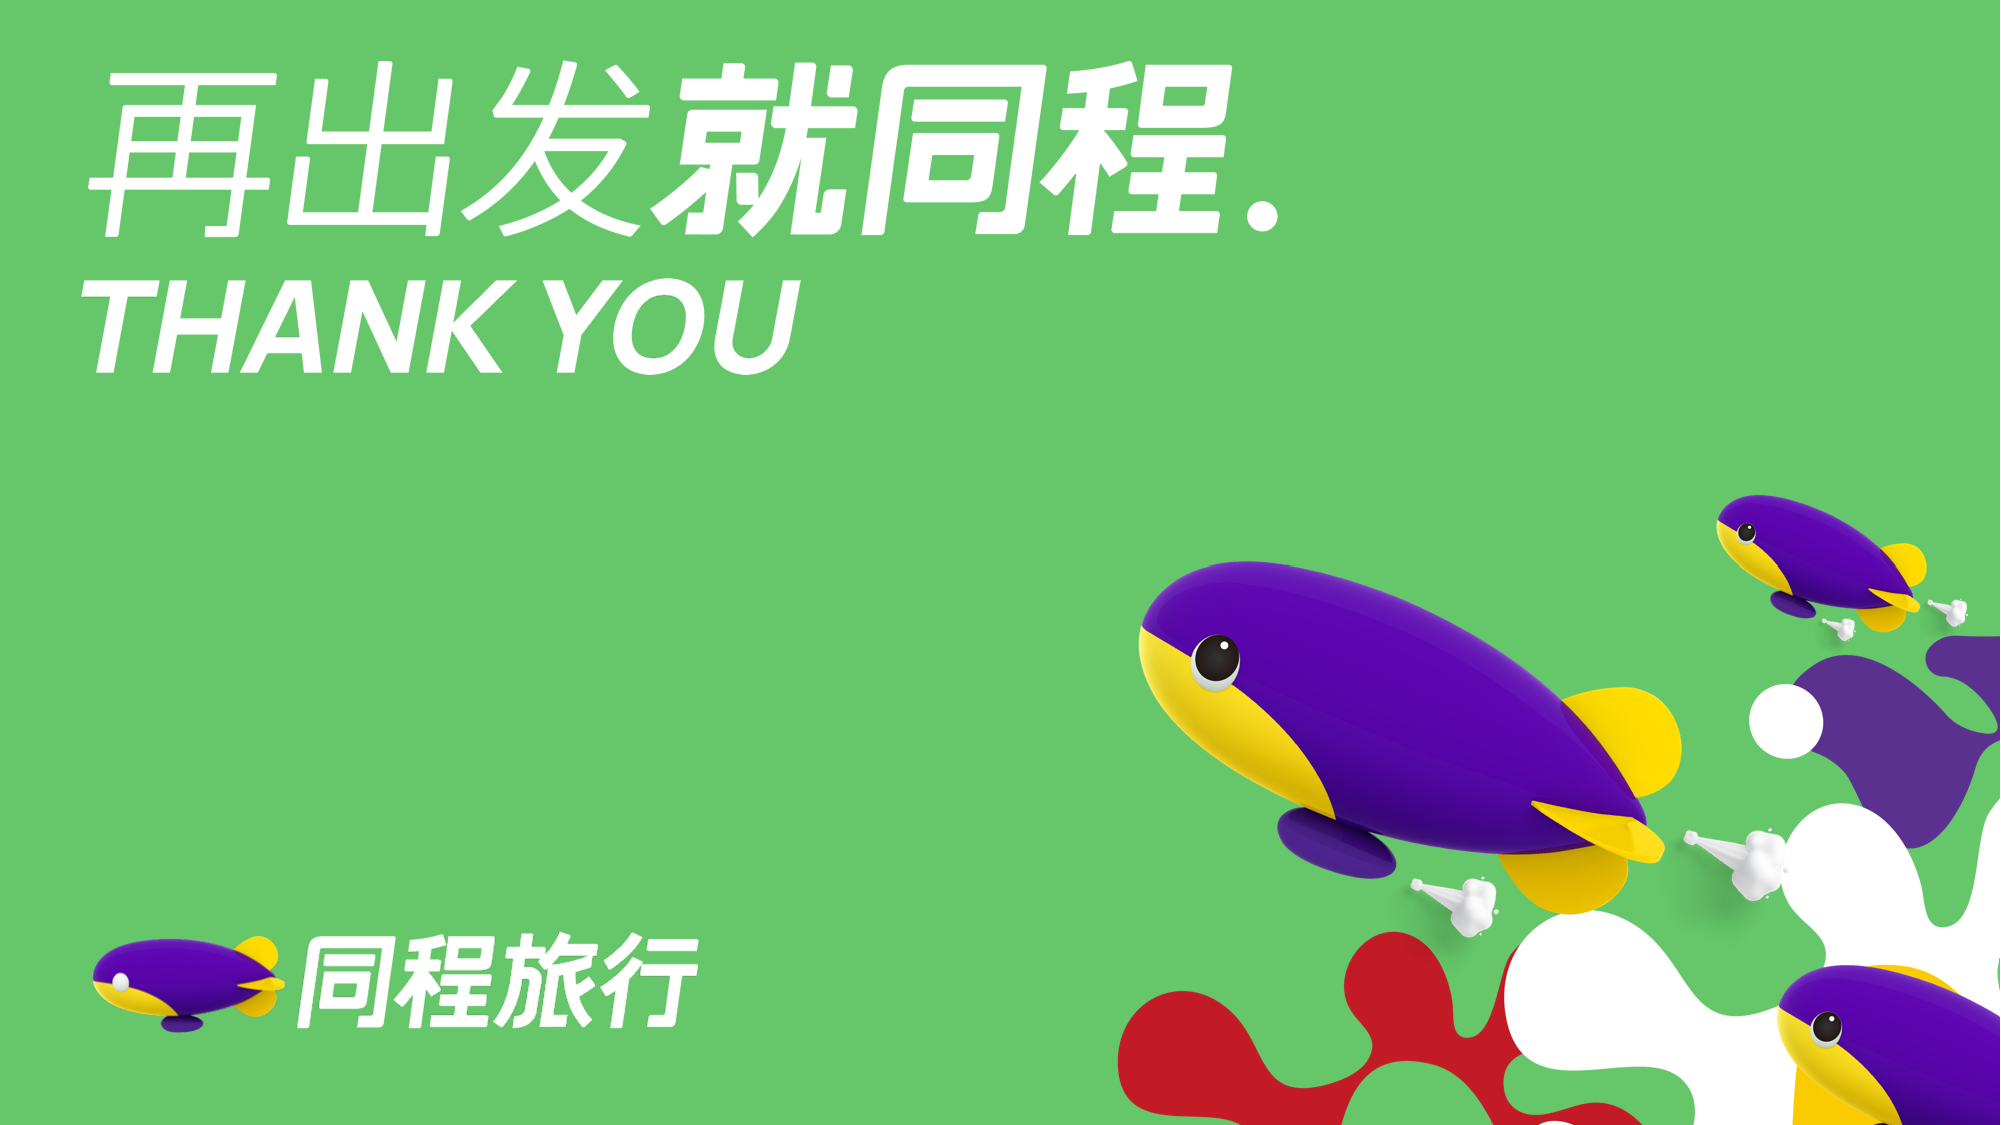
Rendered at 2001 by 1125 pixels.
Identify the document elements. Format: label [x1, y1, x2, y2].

picture [8, 4, 2000, 1125]
text_box [0, 0, 2000, 1125]
